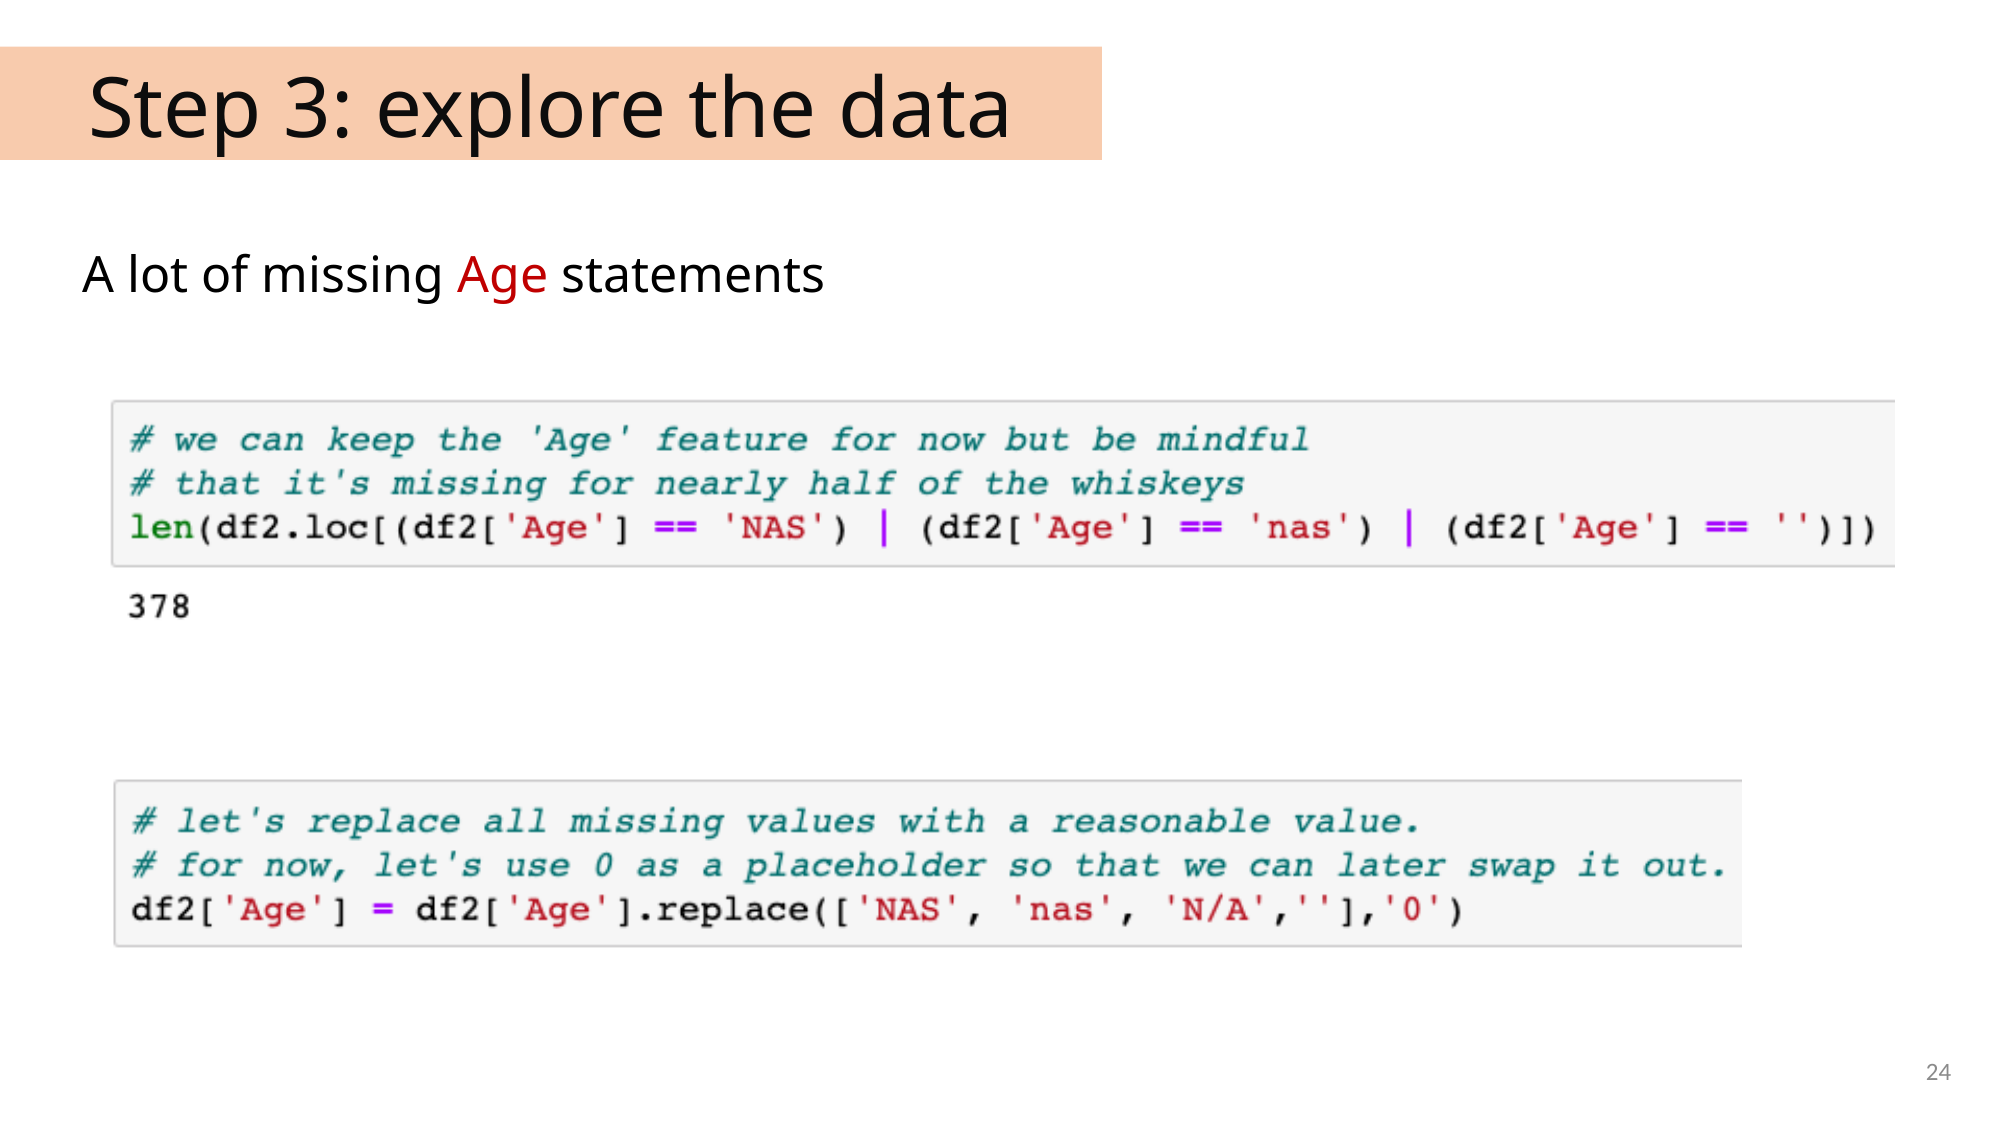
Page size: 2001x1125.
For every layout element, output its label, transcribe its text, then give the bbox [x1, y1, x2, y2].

slide_number 24 [1516, 1040, 1967, 1101]
text_box A lot of missing Age statements [67, 235, 1262, 310]
text_box Step 3: explore the data [0, 46, 1102, 160]
picture [112, 776, 1742, 955]
picture [96, 386, 1895, 643]
